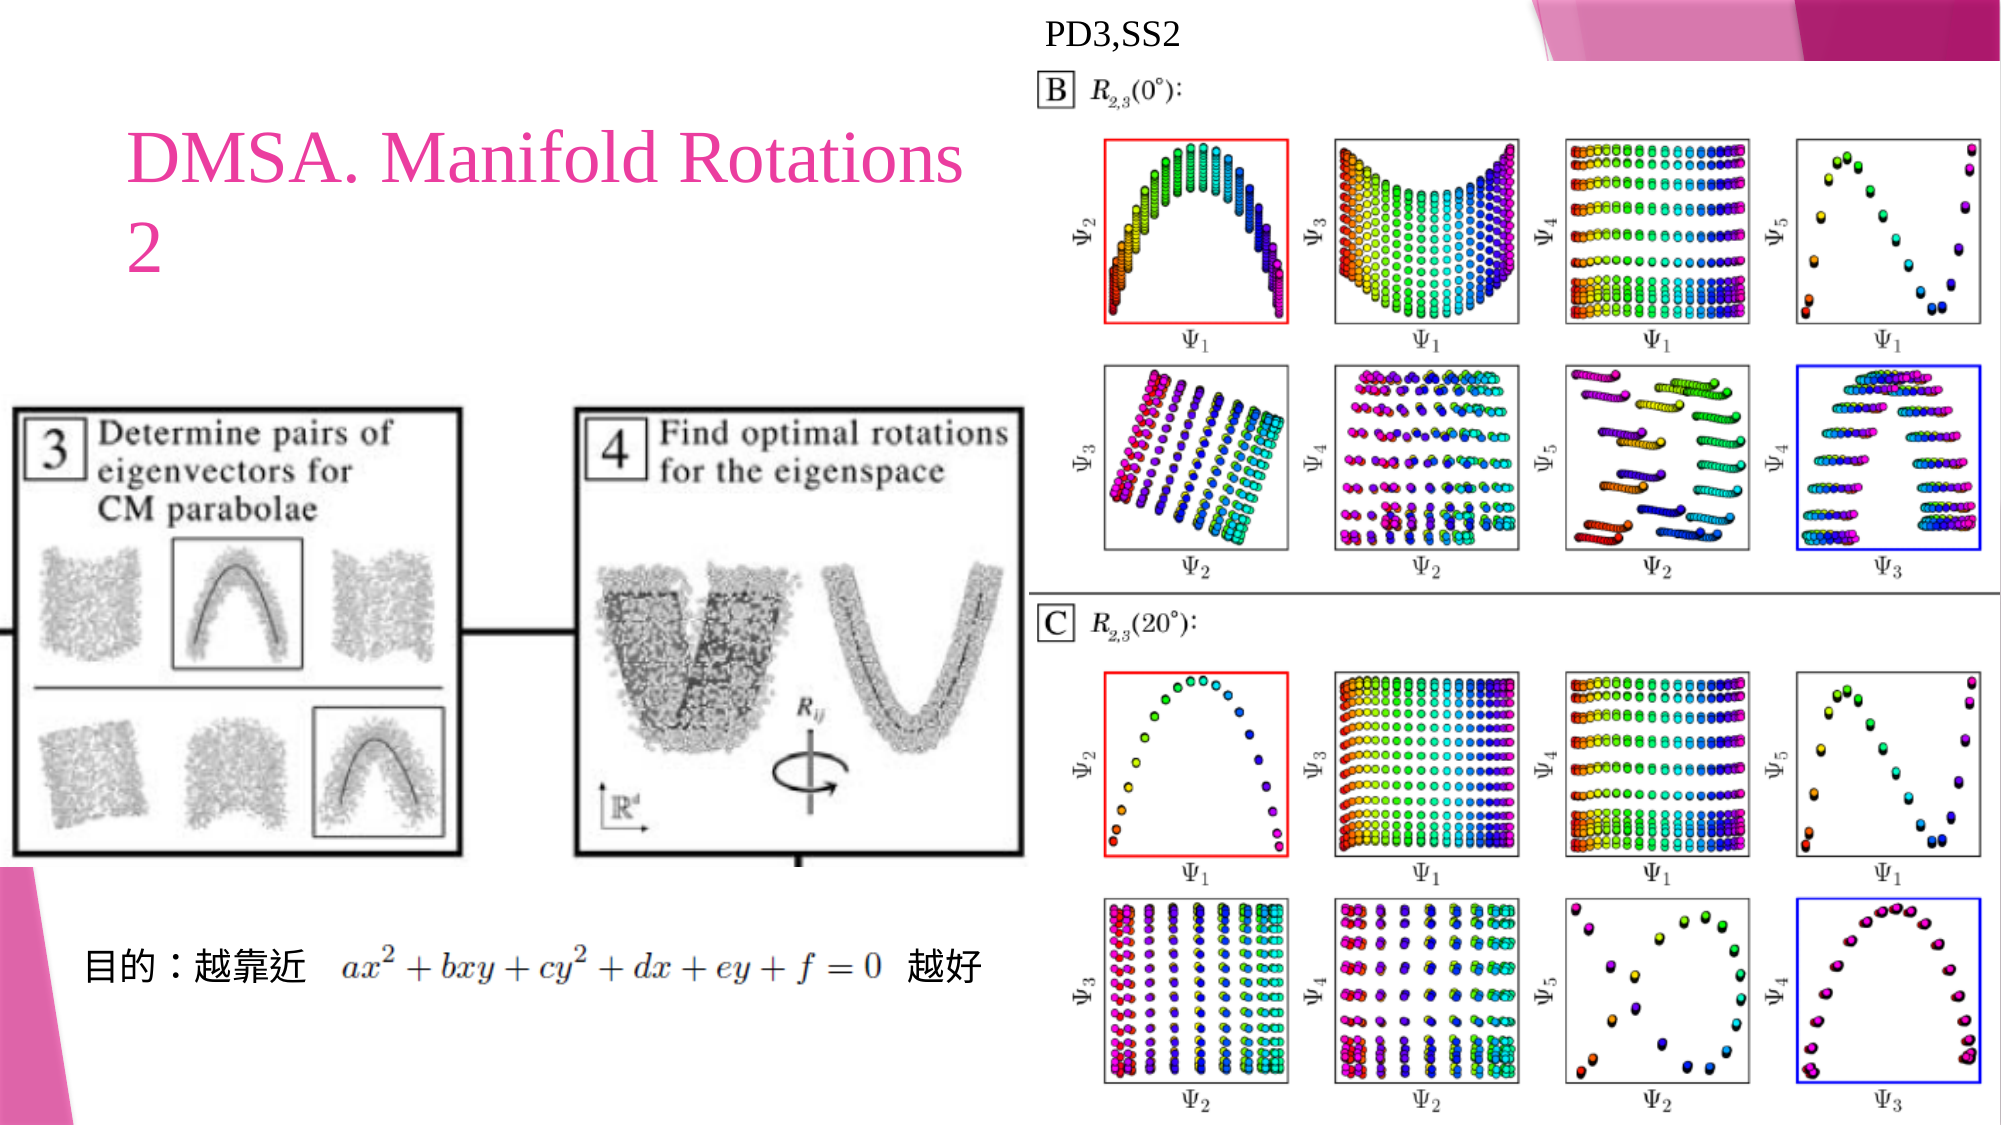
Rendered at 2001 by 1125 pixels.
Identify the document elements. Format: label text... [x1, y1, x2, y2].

text_box 越好 [896, 935, 998, 996]
title DMSA. Manifold Rotations 2 [111, 99, 1023, 317]
picture [1028, 61, 2000, 1125]
text_box 目的：越靠近 [67, 935, 319, 996]
text_box PD3,SS2 [1030, 1, 1196, 60]
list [0, 393, 1023, 868]
picture [323, 932, 894, 999]
